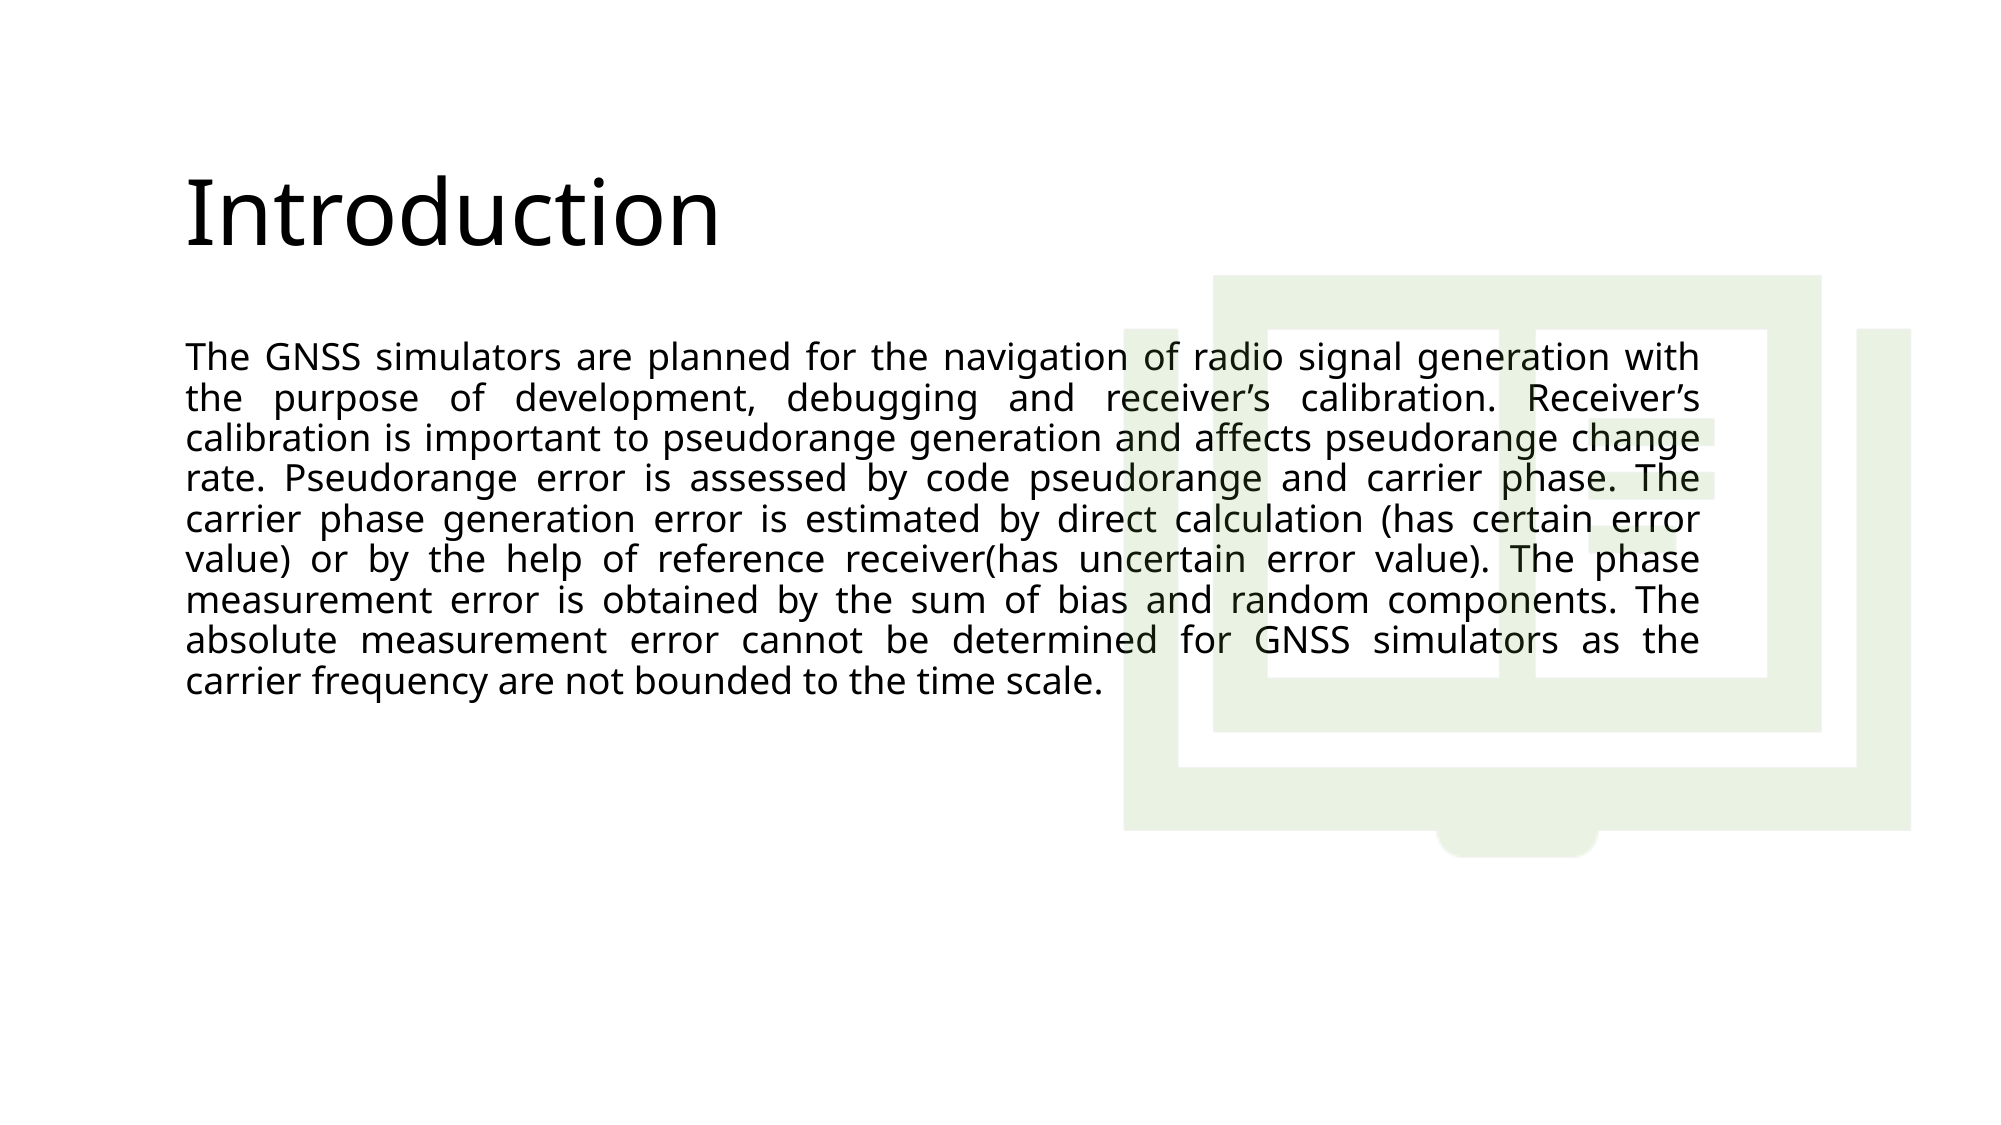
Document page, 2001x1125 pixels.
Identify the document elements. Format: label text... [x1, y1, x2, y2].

title Introduction [170, 95, 1058, 330]
list The GNSS simulators are planned for the navigation of radio signal generation with the purpose of development, debugging and receiver’s calibration. Receiver’s calibration is important to pseudorange generation and affects pseudorange change rate. Pseudorange error is assessed by code pseudorange and carrier phase. The carrier phase generation error is estimated by direct calculation (has certain error value) or by the help of reference receiver(has uncertain error value). The phase measurement error is obtained by the sum of bias and random components. The absolute measurement error cannot be determined for GNSS simulators as the carrier frequency are not bounded to the time scale. [170, 330, 1717, 1030]
picture [1089, 133, 1947, 992]
